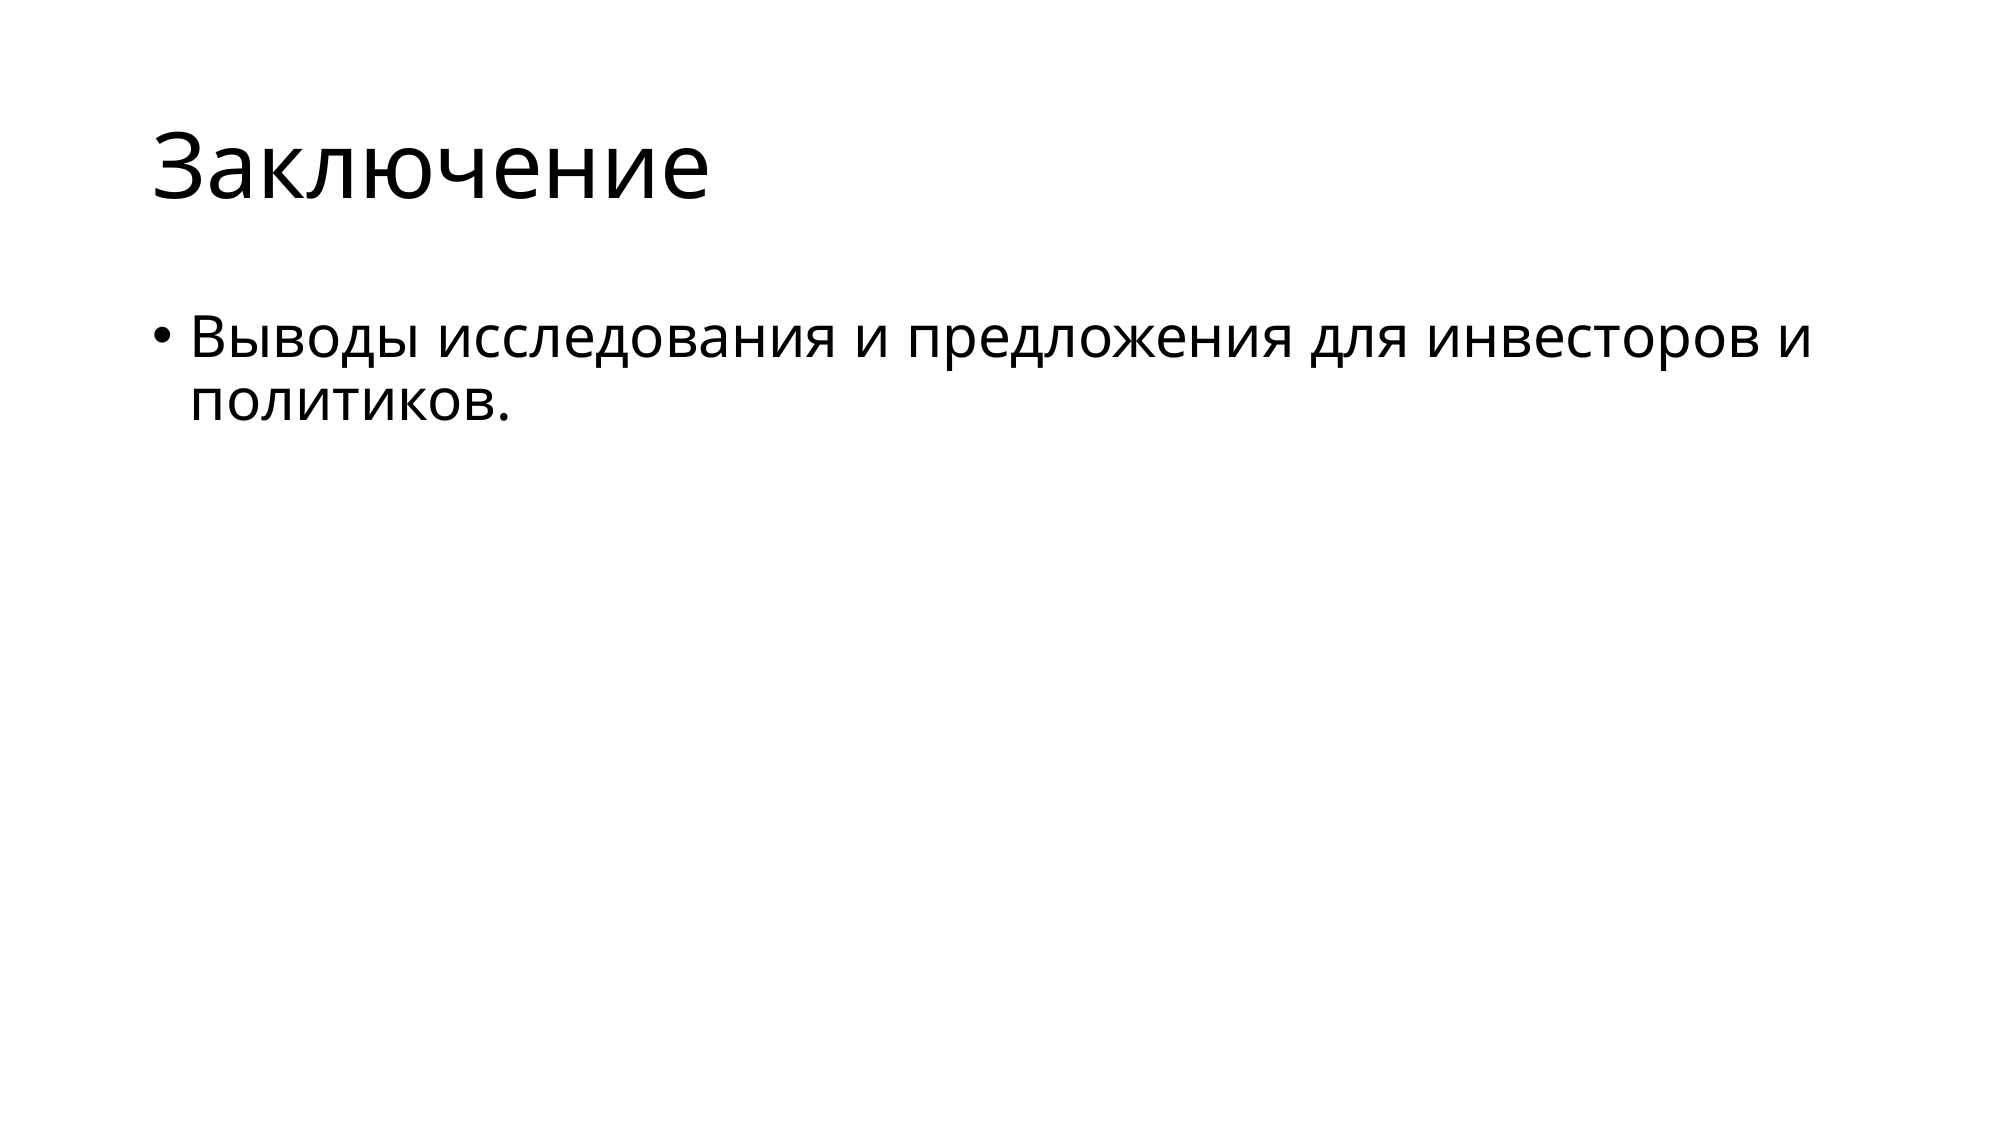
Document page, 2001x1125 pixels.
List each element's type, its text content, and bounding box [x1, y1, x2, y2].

title Заключение [137, 59, 1863, 278]
list Выводы исследования и предложения для инвесторов и политиков. [137, 299, 1863, 1014]
